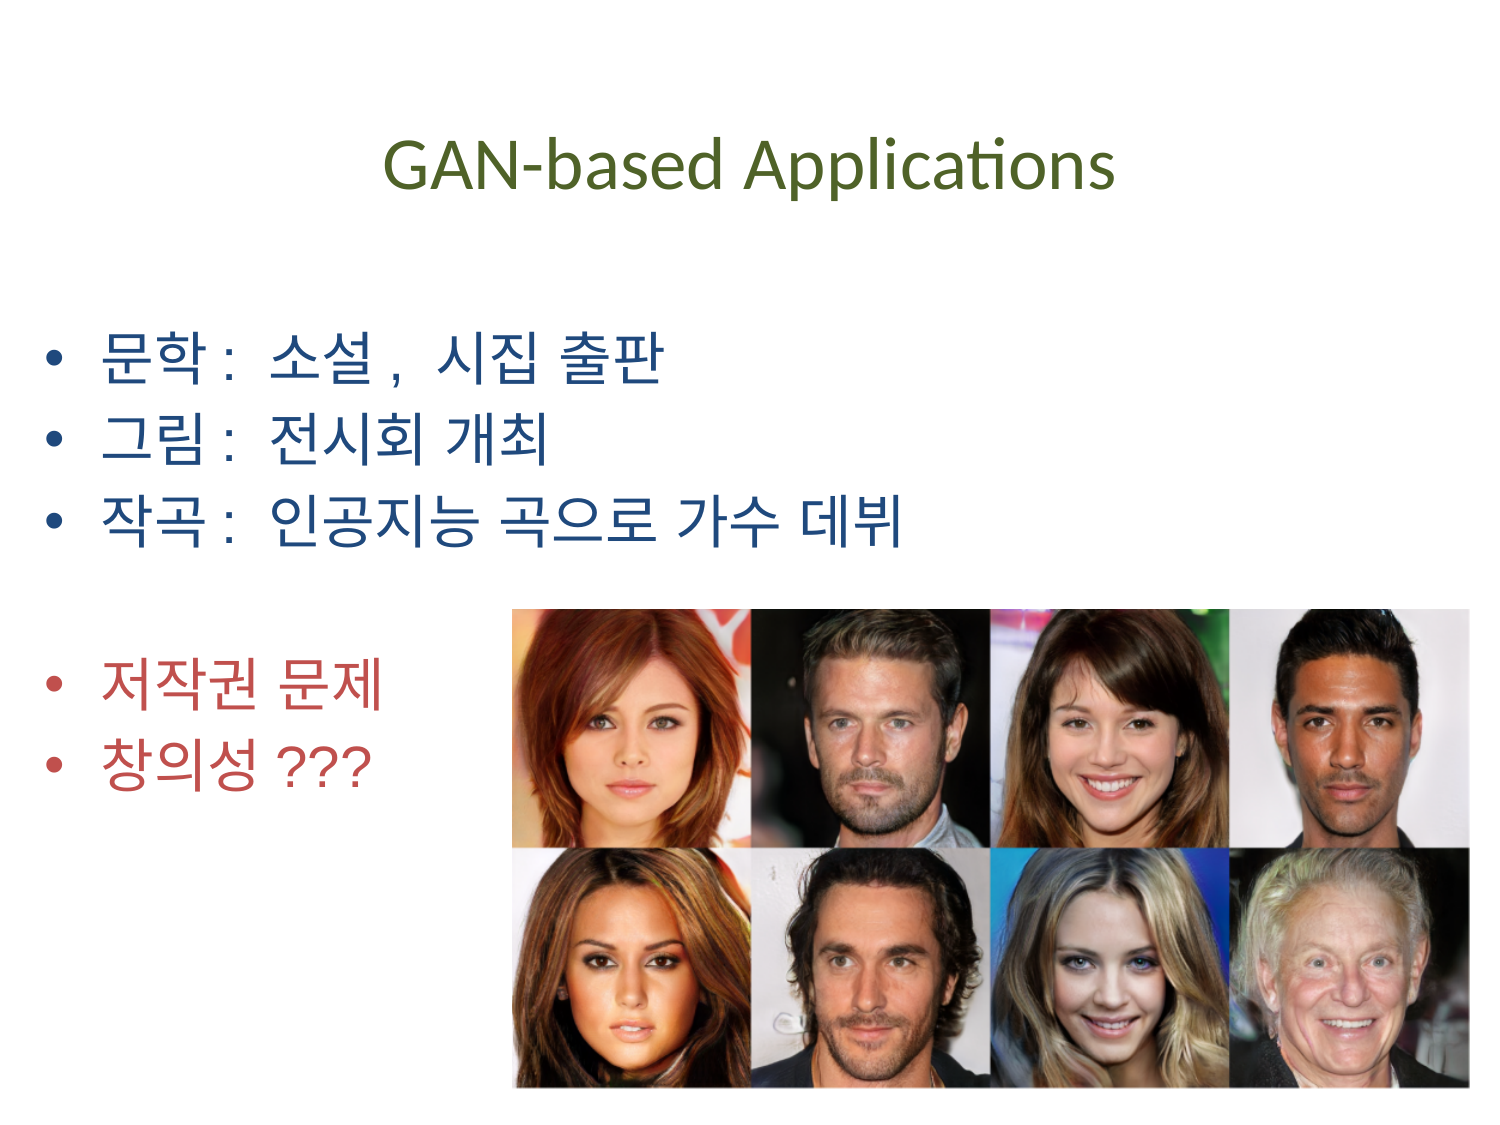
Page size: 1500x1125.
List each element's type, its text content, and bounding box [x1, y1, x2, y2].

list 문학: 소설, 시집 출판 그림: 전시회 개최 작곡: 인공지능 곡으로 가수 데뷔 저작권 문제 창의성??? [29, 314, 1471, 1000]
title GAN-based Applications [75, 66, 1425, 254]
picture [512, 609, 1470, 1090]
